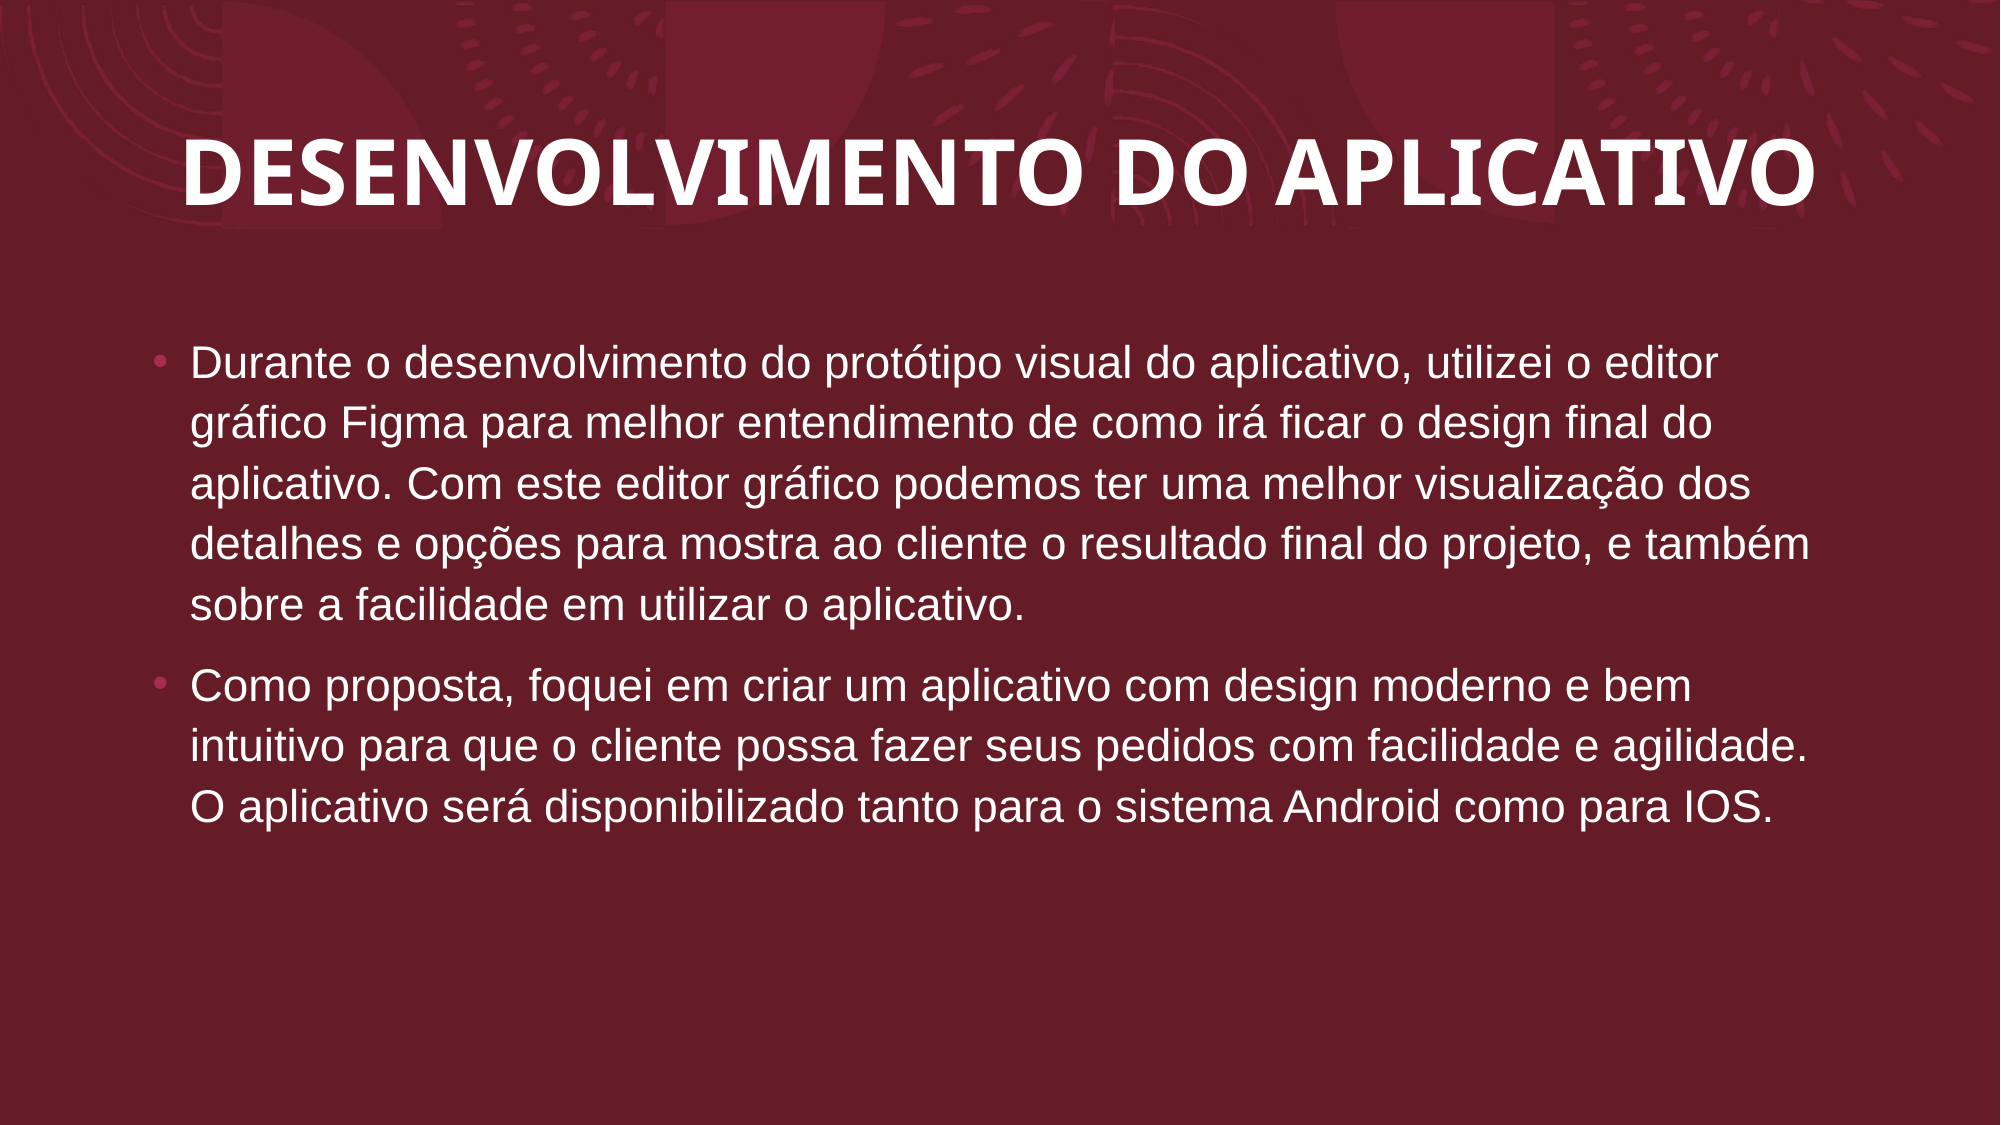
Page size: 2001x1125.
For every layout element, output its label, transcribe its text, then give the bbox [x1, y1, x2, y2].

list Durante o desenvolvimento do protótipo visual do aplicativo, utilizei o editor gráfico Figma para melhor entendimento de como irá ficar o design final do aplicativo. Com este editor gráfico podemos ter uma melhor visualização dos detalhes e opções para mostra ao cliente o resultado final do projeto, e também sobre a facilidade em utilizar o aplicativo. Como proposta, foquei em criar um aplicativo com design moderno e bem intuitivo para que o cliente possa fazer seus pedidos com facilidade e agilidade. O aplicativo será disponibilizado tanto para o sistema Android como para IOS. [137, 319, 1863, 1009]
title DESENVOLVIMENTO DO APLICATIVO [137, 60, 1863, 278]
